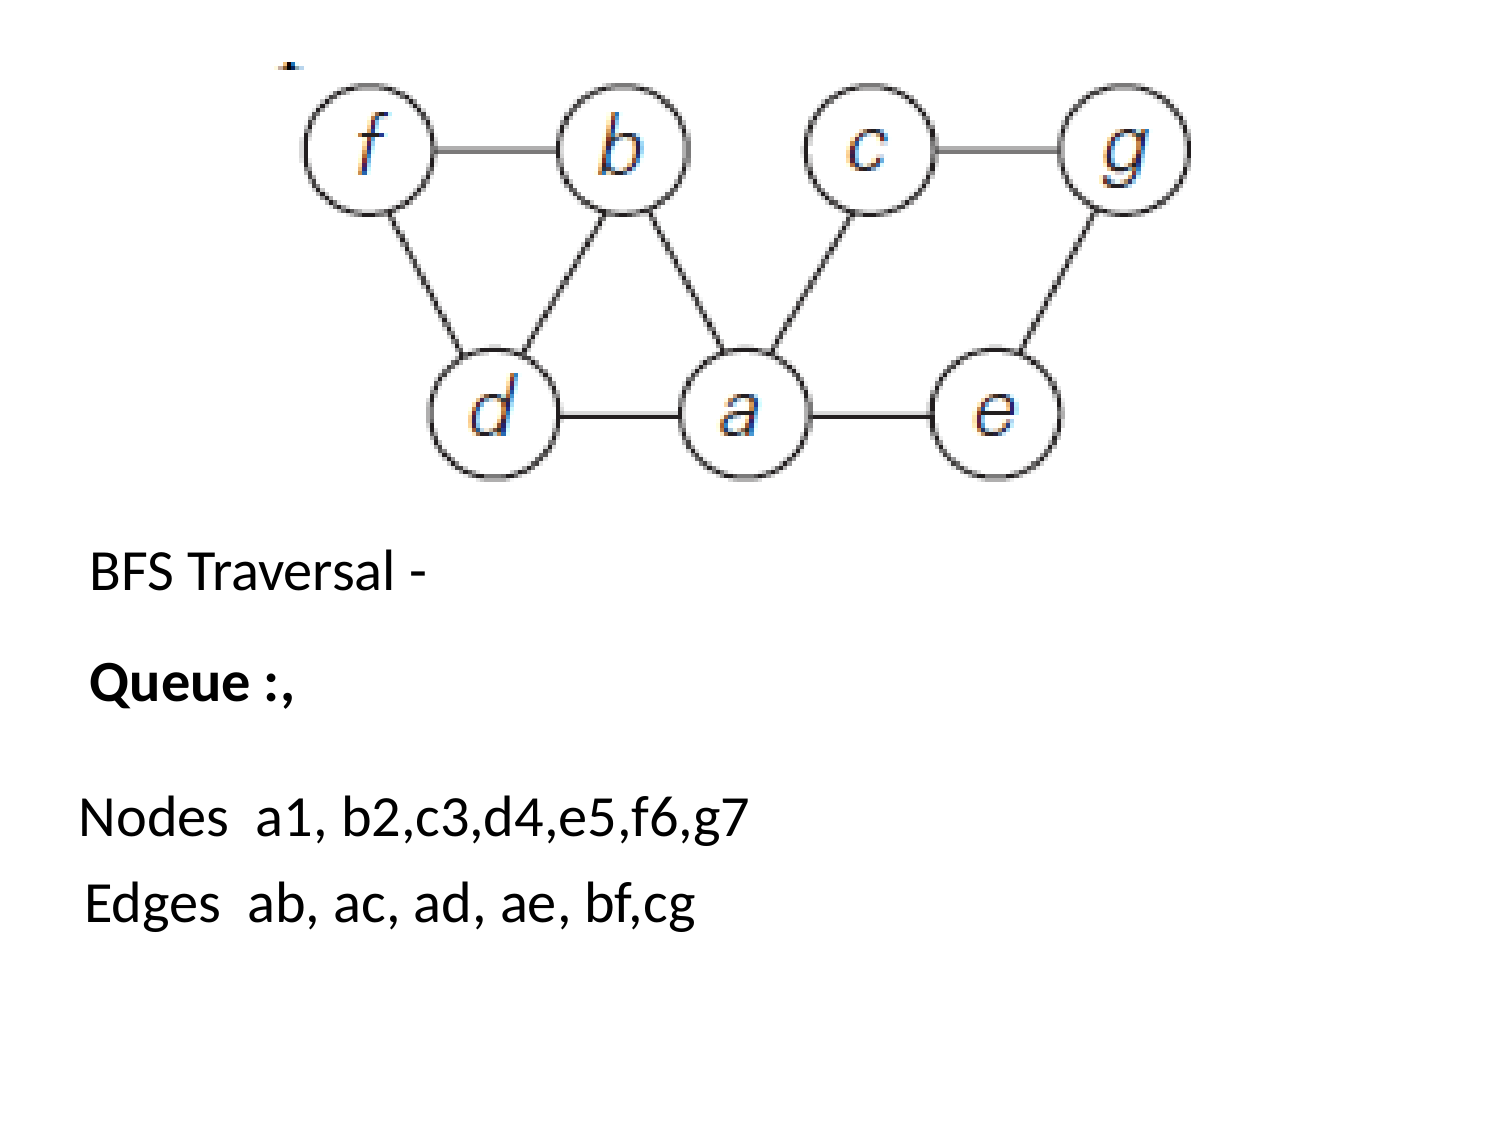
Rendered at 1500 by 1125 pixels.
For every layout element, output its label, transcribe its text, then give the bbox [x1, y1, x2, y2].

text_box Nodes a1, b2,c3,d4,e5,f6,g7 [64, 770, 1500, 856]
text_box BFS Traversal - [75, 525, 1469, 610]
text_box Queue :, [75, 635, 1118, 721]
text_box Edges ab, ac, ad, ae, bf,cg [69, 856, 1453, 1012]
picture [241, 62, 1302, 526]
